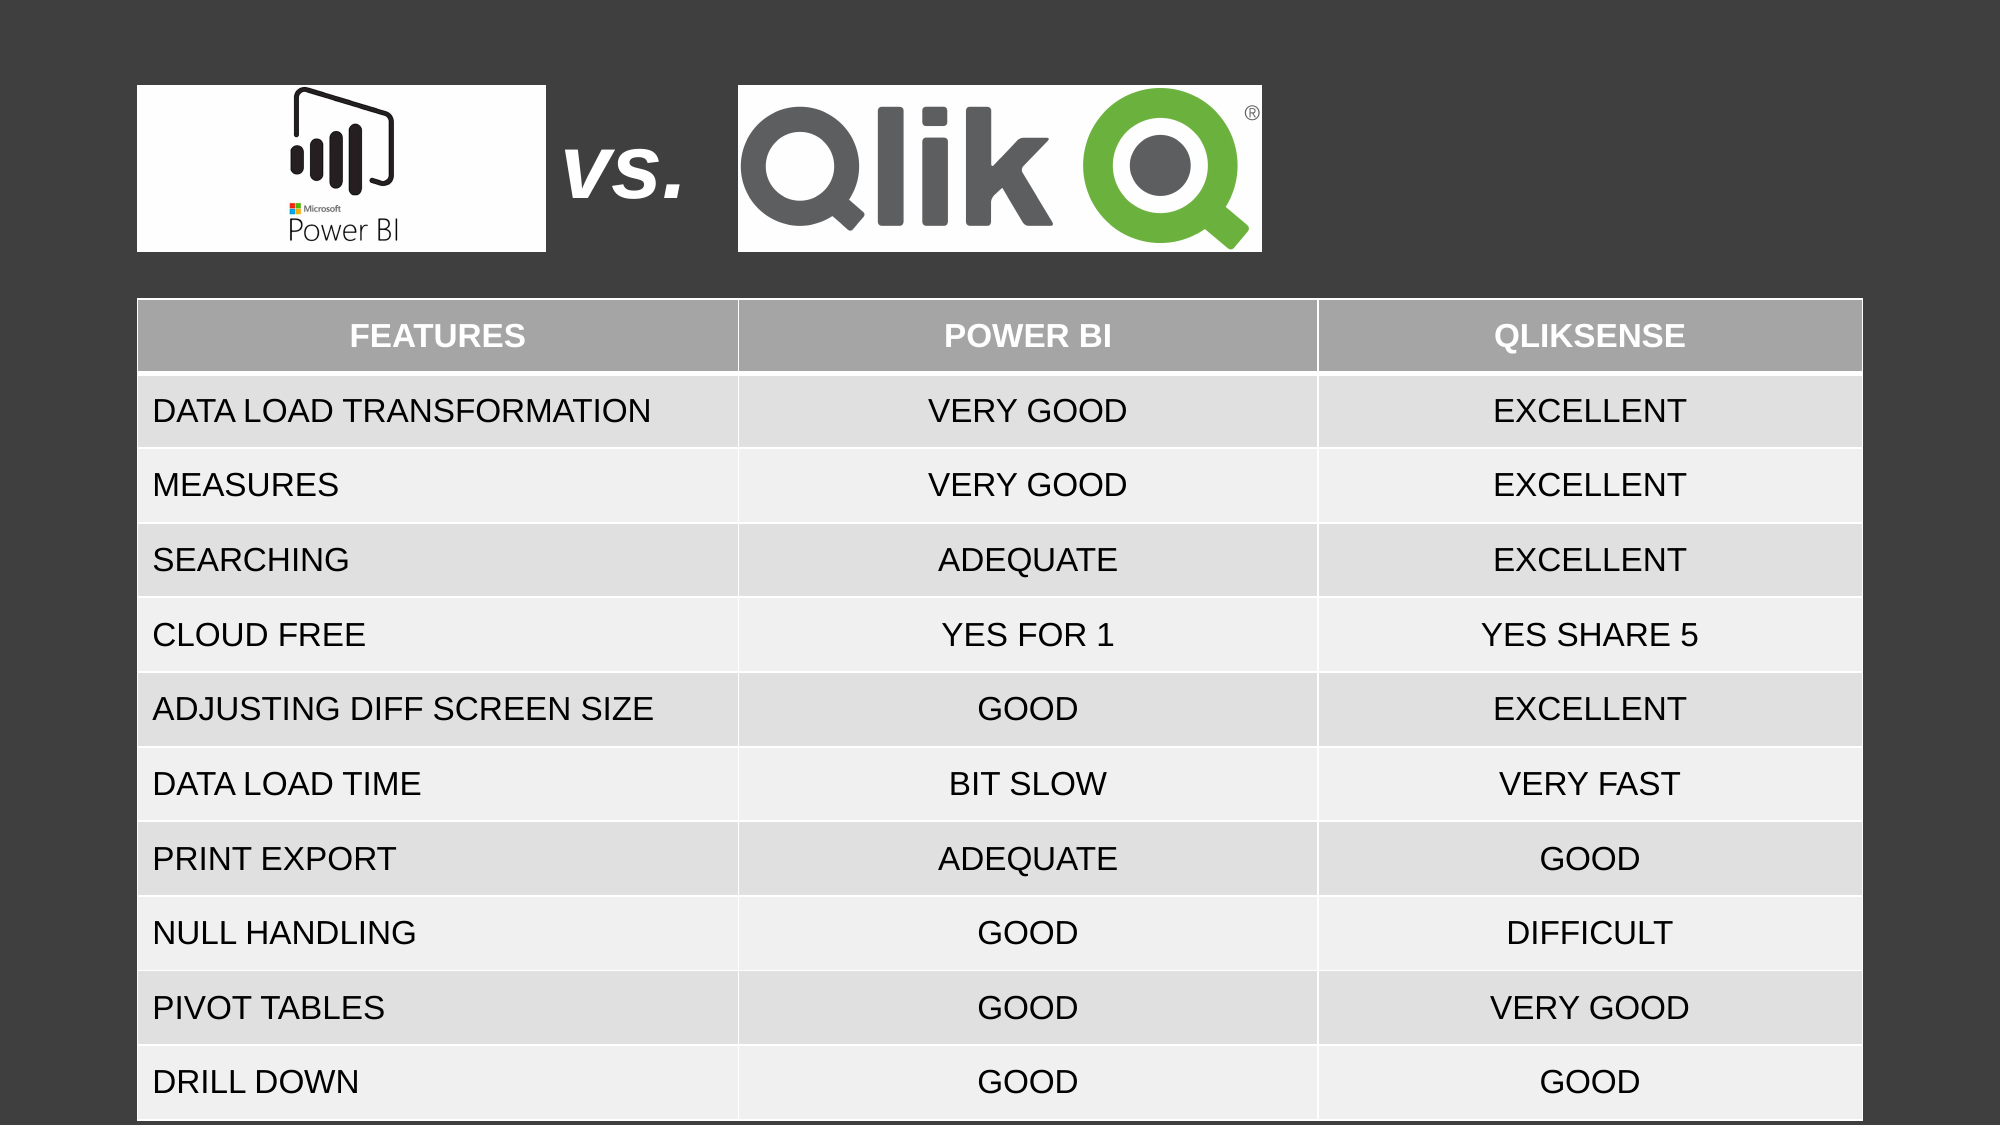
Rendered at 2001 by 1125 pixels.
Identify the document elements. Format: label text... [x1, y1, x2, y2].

table_cell NULL HANDLING [138, 897, 738, 970]
table_cell VERY GOOD [739, 449, 1317, 522]
table_cell DIFFICULT [1319, 897, 1862, 970]
table_cell GOOD [1319, 822, 1862, 895]
table_cell VERY GOOD [739, 376, 1317, 447]
table_cell DATA LOAD TIME [138, 748, 738, 820]
table_cell EXCELLENT [1319, 449, 1862, 522]
table_cell CLOUD FREE [138, 598, 738, 671]
table_header POWER BI [739, 300, 1317, 371]
table_cell BIT SLOW [739, 748, 1317, 820]
table_cell ADEQUATE [739, 524, 1317, 596]
table_cell SEARCHING [138, 524, 738, 596]
table_cell MEASURES [138, 449, 738, 522]
table_header QLIKSENSE [1319, 300, 1862, 371]
table_cell GOOD [739, 1046, 1317, 1119]
table_cell ADJUSTING DIFF SCREEN SIZE [138, 673, 738, 746]
table_header FEATURES [138, 300, 738, 371]
table_cell DRILL DOWN [138, 1046, 738, 1119]
table_cell PIVOT TABLES [138, 971, 738, 1044]
table_cell DATA LOAD TRANSFORMATION [138, 376, 738, 447]
title vs. [137, 59, 1863, 278]
picture [738, 85, 1262, 252]
table_cell EXCELLENT [1319, 673, 1862, 746]
picture [137, 85, 546, 252]
table_cell YES SHARE 5 [1319, 598, 1862, 671]
table_cell ADEQUATE [739, 822, 1317, 895]
table_cell YES FOR 1 [739, 598, 1317, 671]
table_cell PRINT EXPORT [138, 822, 738, 895]
table_cell VERY GOOD [1319, 971, 1862, 1044]
table_cell EXCELLENT [1319, 376, 1862, 447]
table_cell GOOD [1319, 1046, 1862, 1119]
table_cell EXCELLENT [1319, 524, 1862, 596]
table_cell GOOD [739, 971, 1317, 1044]
table_cell GOOD [739, 897, 1317, 970]
table_cell GOOD [739, 673, 1317, 746]
table_cell VERY FAST [1319, 748, 1862, 820]
